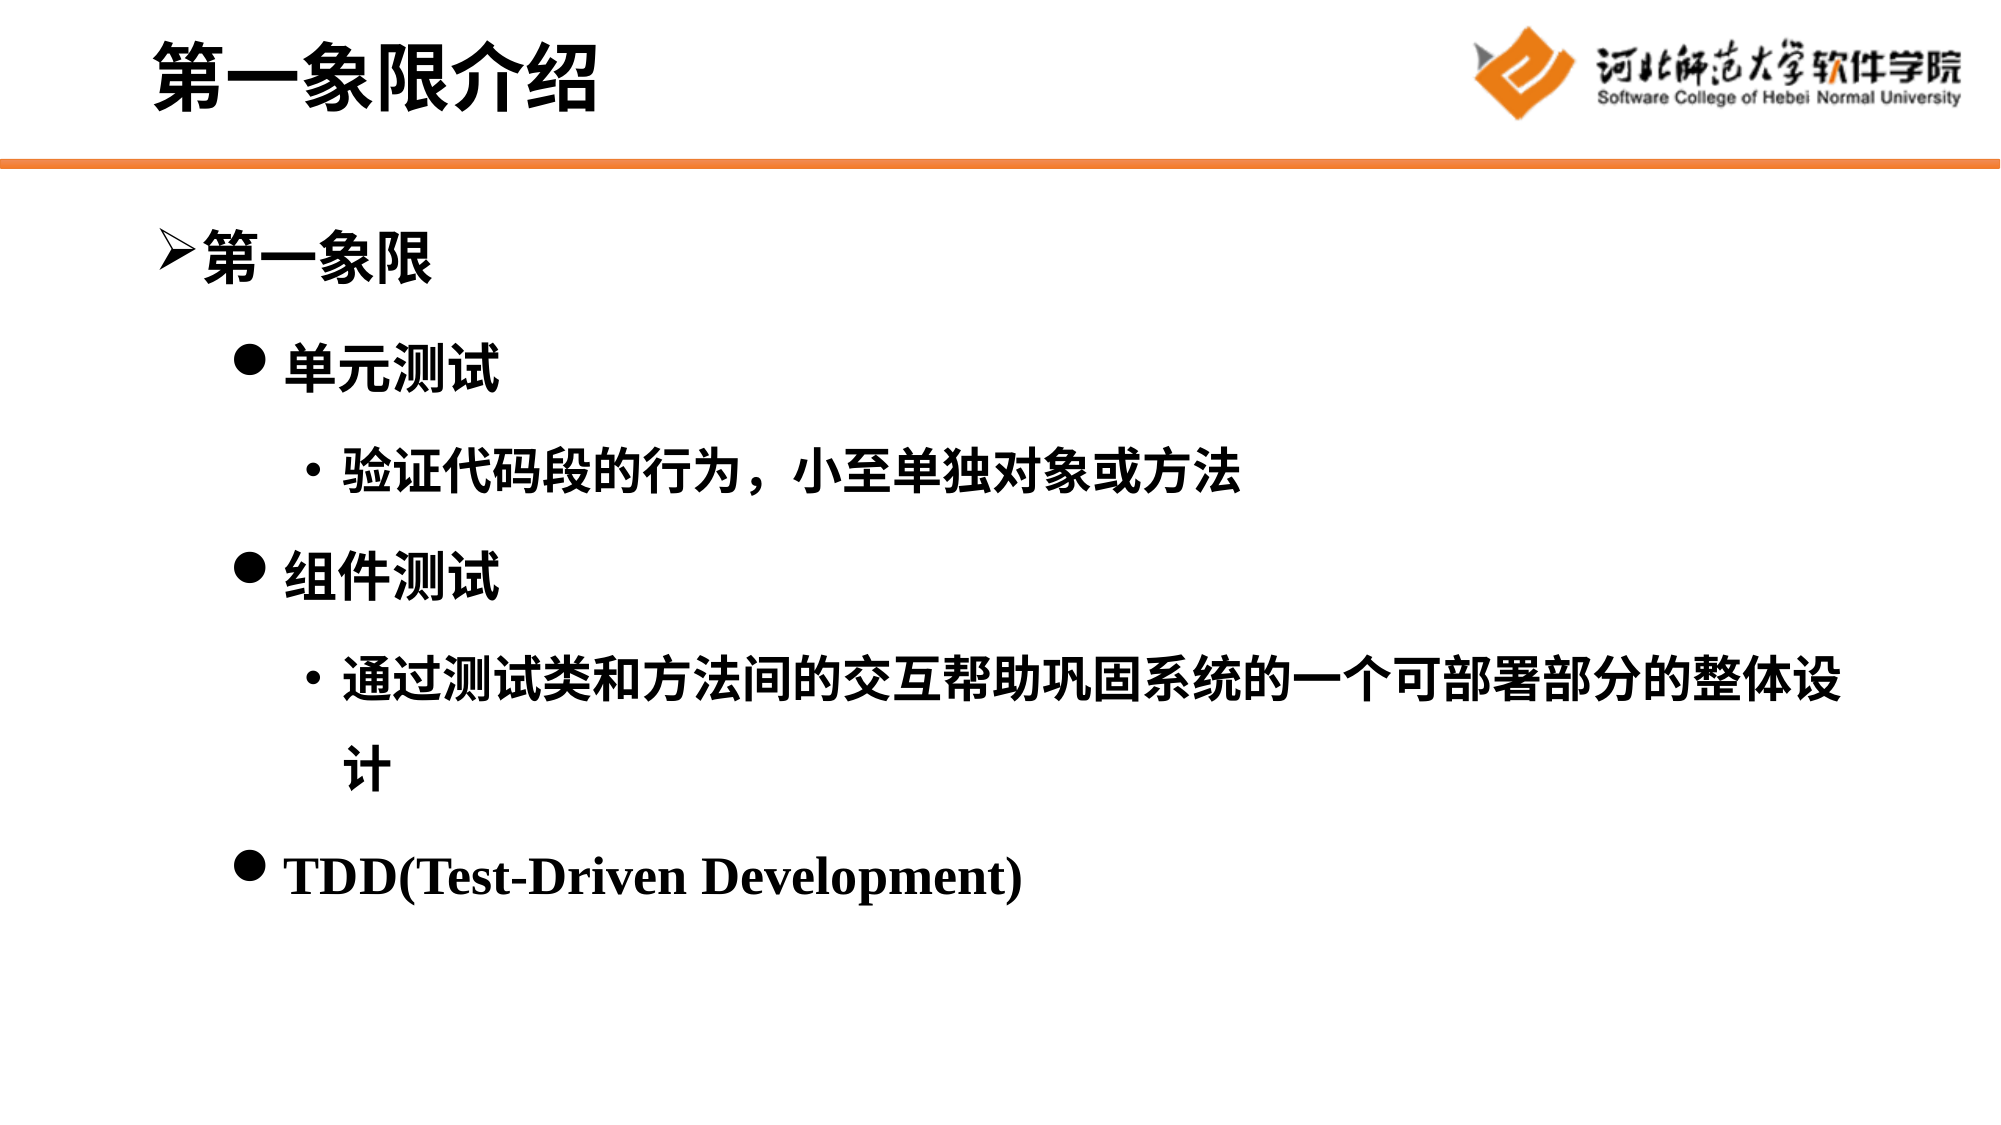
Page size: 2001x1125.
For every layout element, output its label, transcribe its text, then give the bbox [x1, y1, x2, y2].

picture [1861, 18, 1988, 126]
title 第一象限介绍 [135, 8, 1861, 155]
list 第一象限 单元测试 验证代码段的行为，小至单独对象或方法 组件测试 通过测试类和方法间的交互帮助巩固系统的一个可部署部分的整体设计 TDD(Test-Driven Development) [139, 178, 1865, 988]
